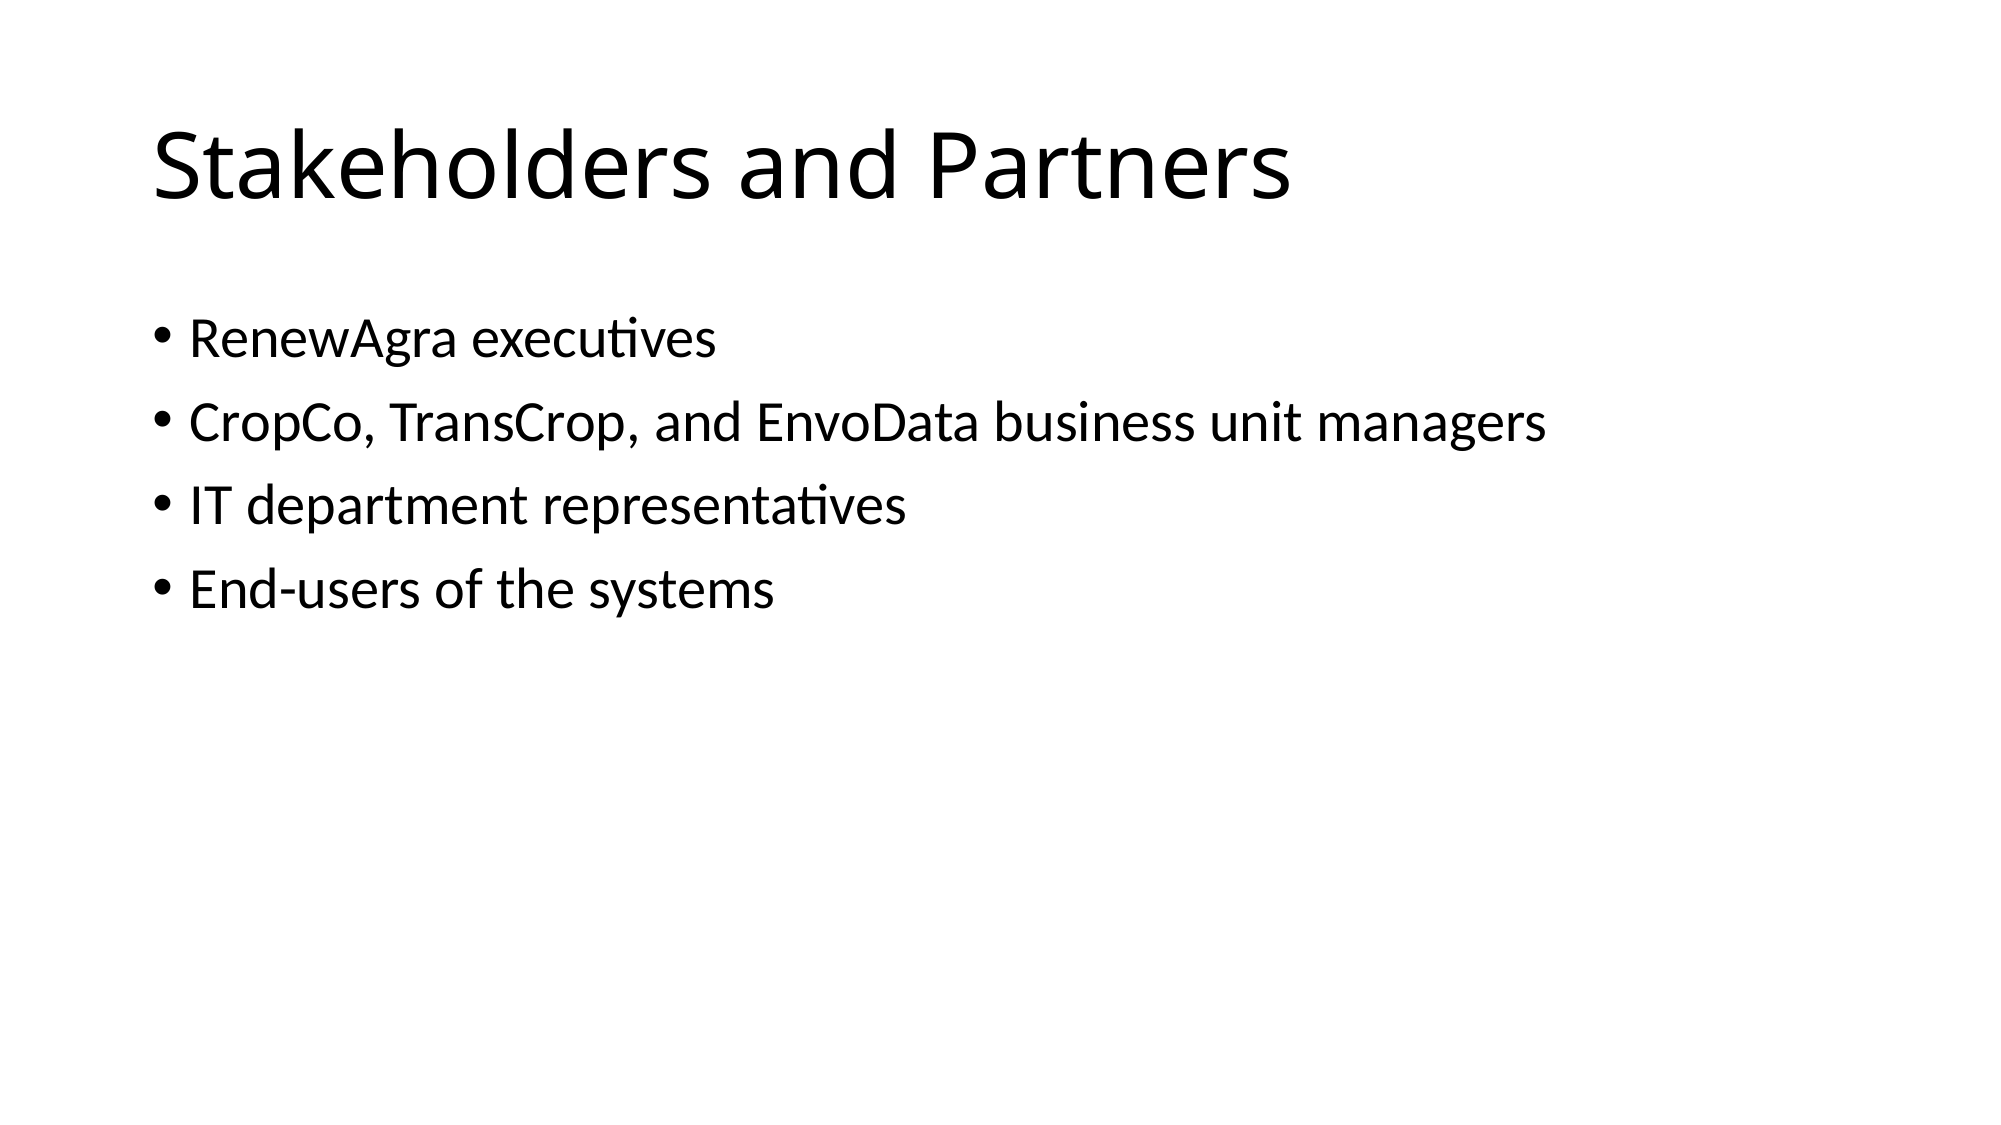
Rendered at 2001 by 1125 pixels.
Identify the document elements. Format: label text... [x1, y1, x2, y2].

title Stakeholders and Partners [137, 59, 1863, 278]
list RenewAgra executives CropCo, TransCrop, and EnvoData business unit managers IT department representatives End-users of the systems [137, 299, 1863, 1014]
